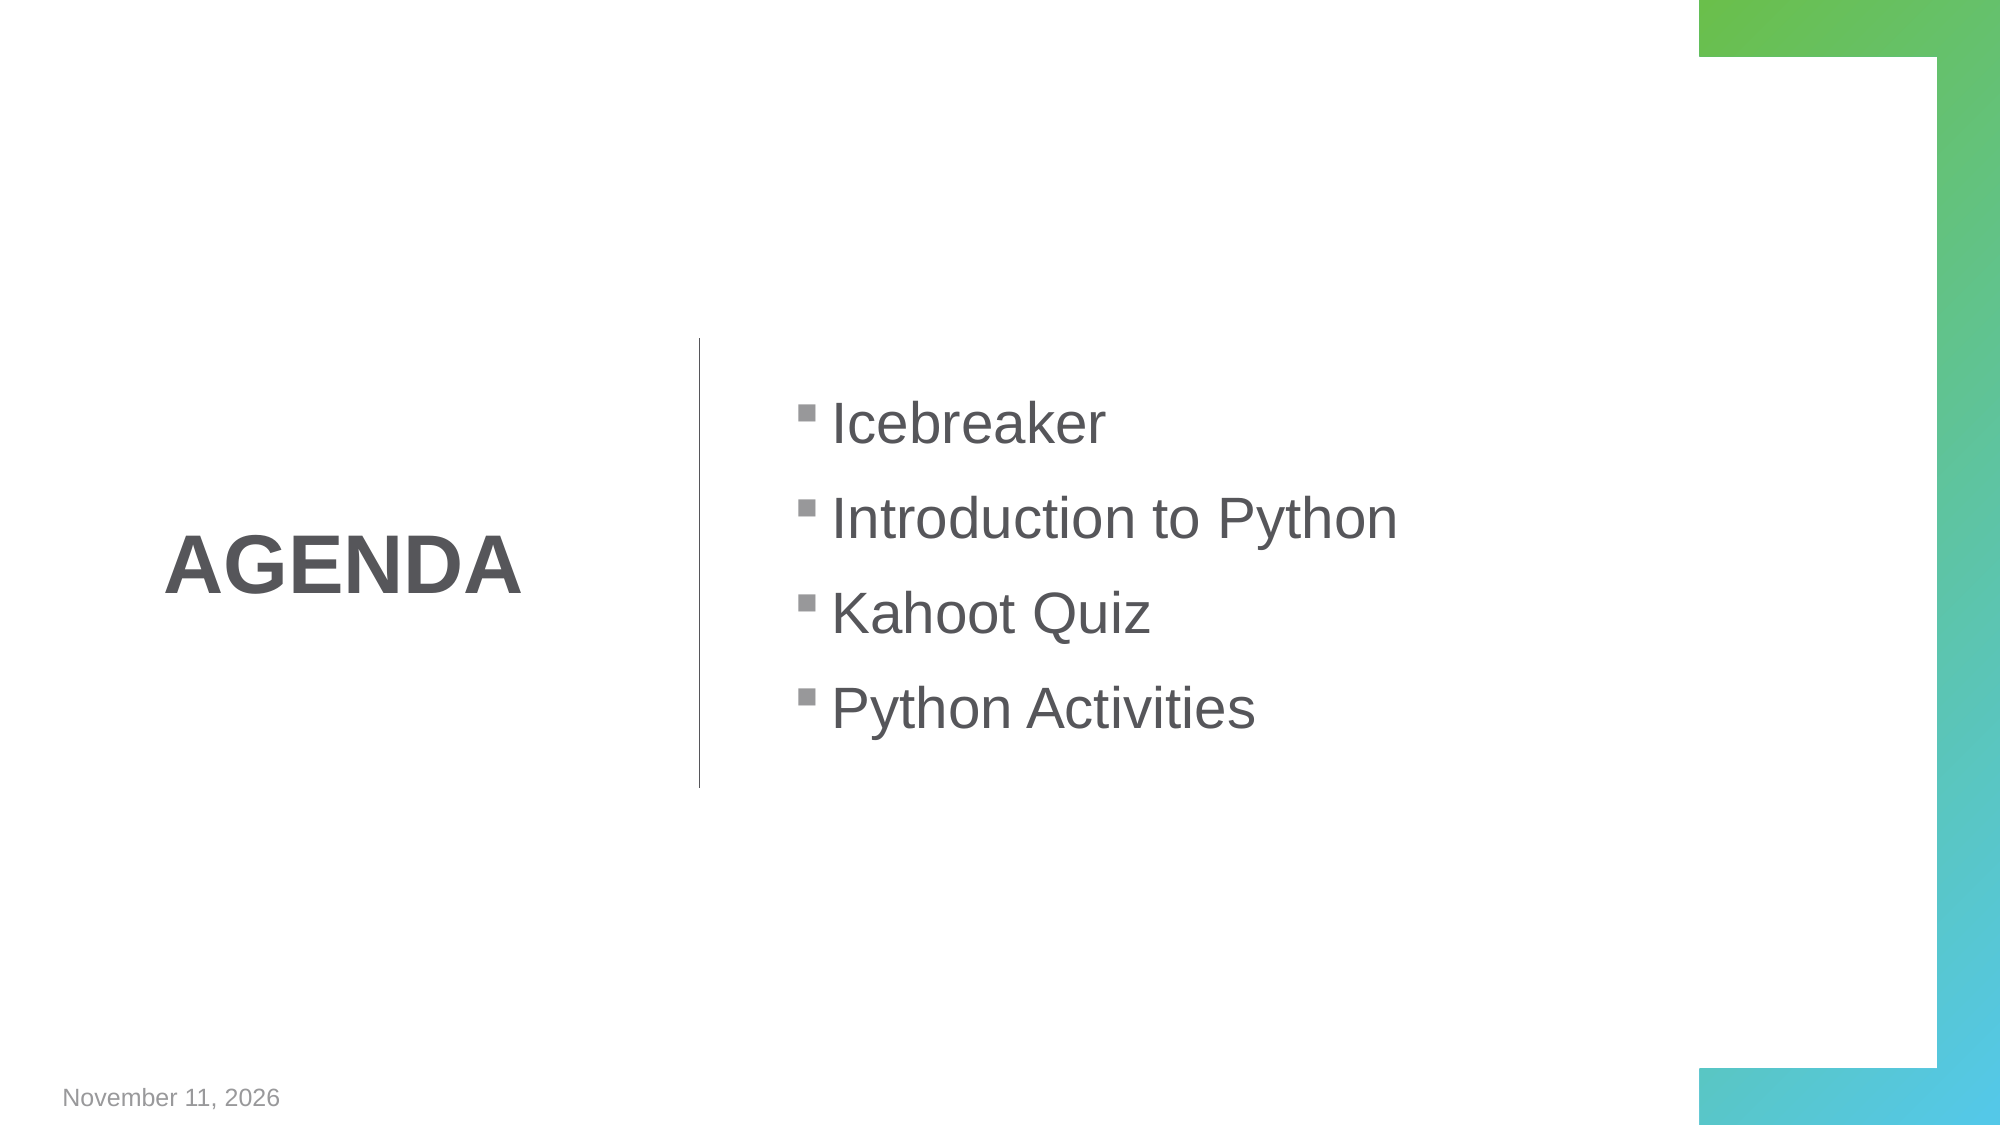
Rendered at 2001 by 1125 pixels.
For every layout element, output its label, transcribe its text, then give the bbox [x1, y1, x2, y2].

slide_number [62, 1087, 288, 1107]
list Icebreaker Introduction to Python Kahoot Quiz Python Activities [774, 338, 1938, 788]
title Agenda [62, 338, 625, 788]
